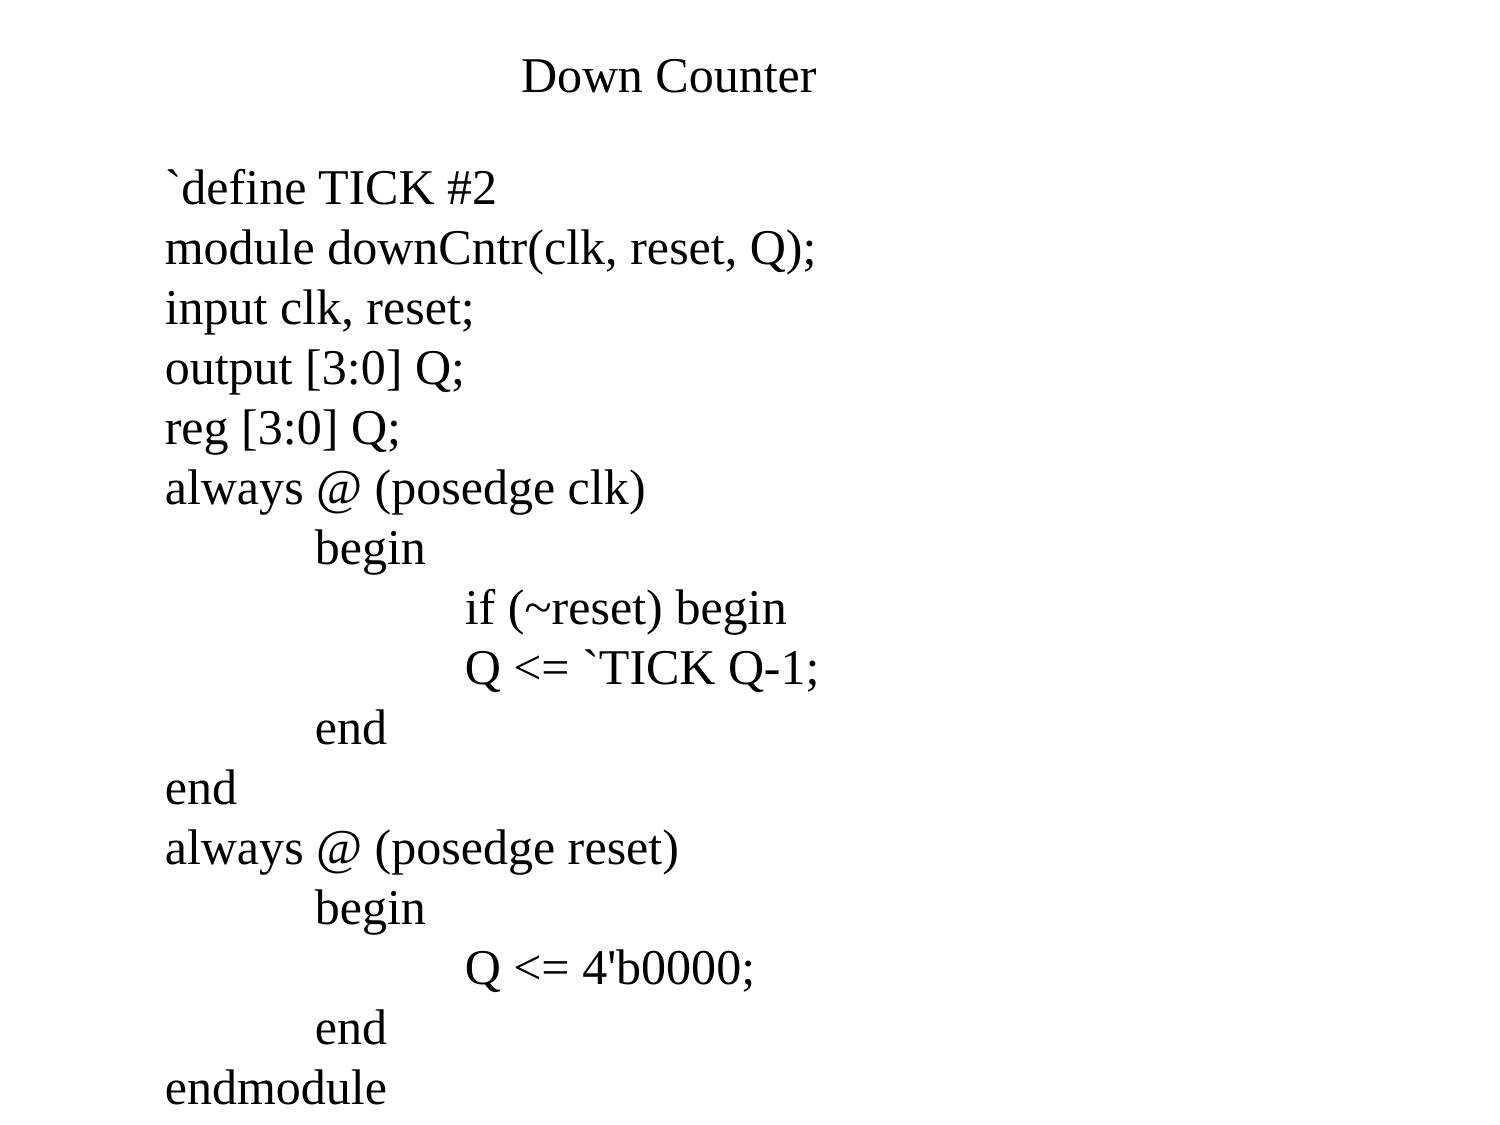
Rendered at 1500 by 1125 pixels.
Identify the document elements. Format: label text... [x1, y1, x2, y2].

text_box Down Counter [506, 35, 932, 110]
text_box `define TICK #2 module downCntr(clk, reset, Q); input clk, reset; output [3:0] Q; reg [3:0] Q; always @ (posedge clk) begin if (~reset) begin Q <= `TICK Q-1; end end always @ (posedge reset) begin Q <= 4'b0000; end endmodule [149, 146, 1288, 1122]
